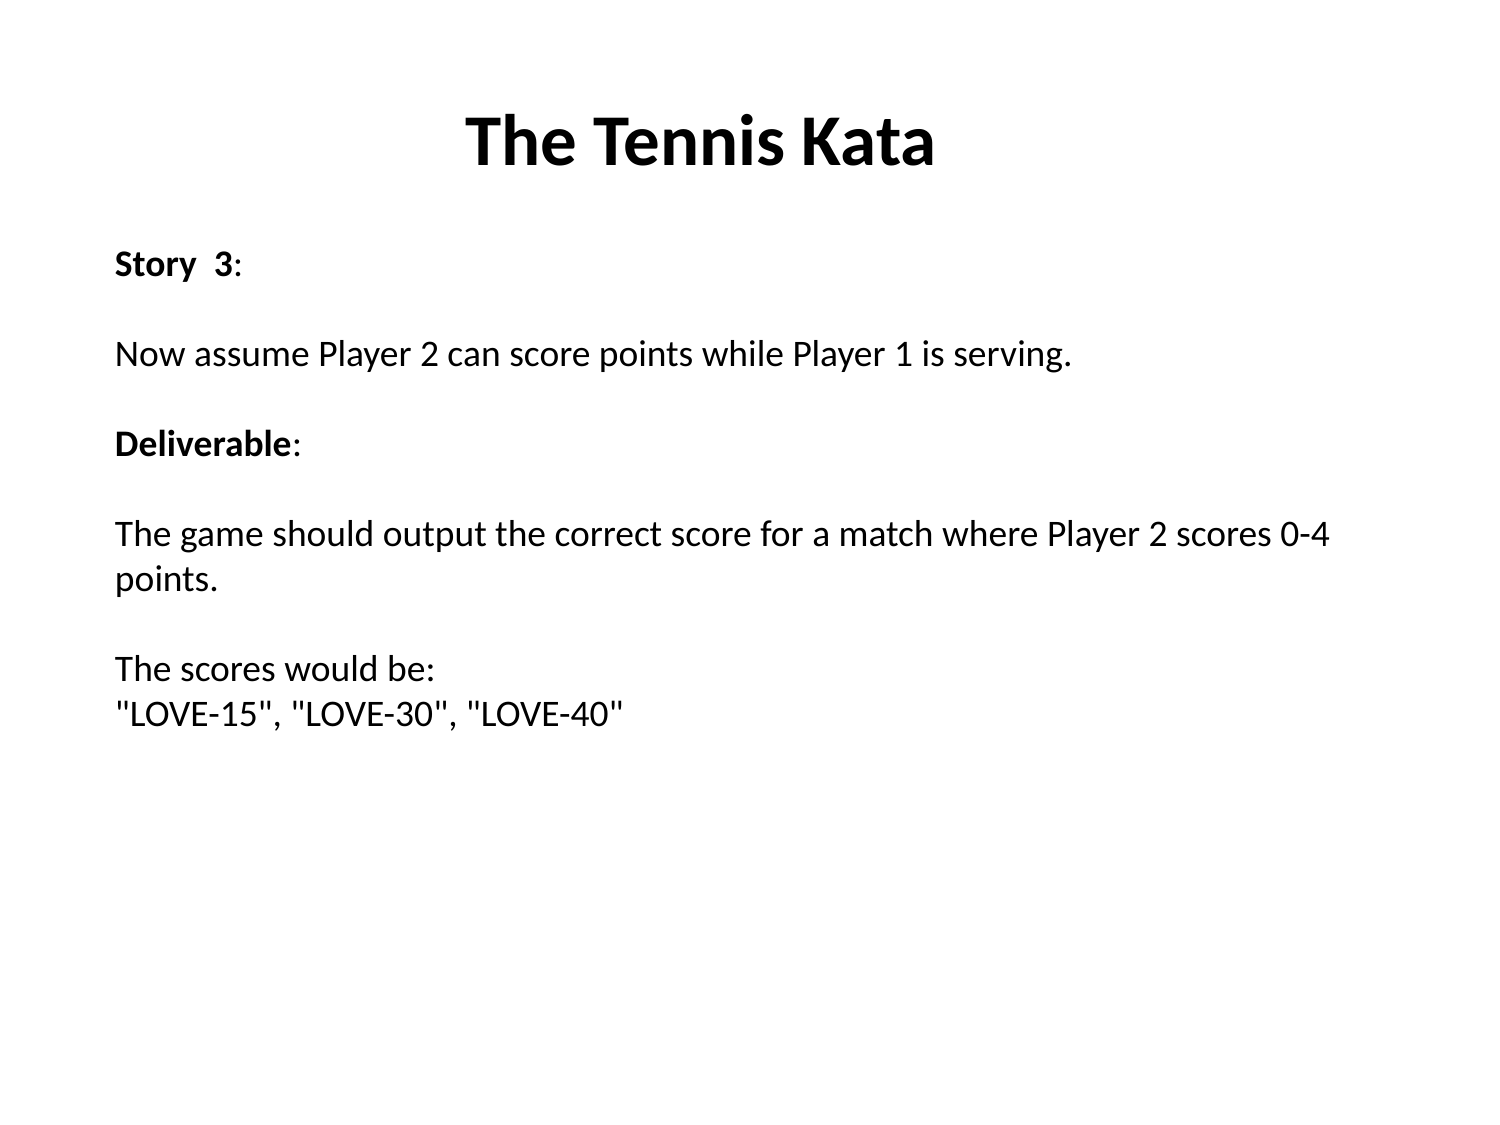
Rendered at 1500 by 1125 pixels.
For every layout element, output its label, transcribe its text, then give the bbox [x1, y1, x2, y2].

title The Tennis Kata [26, 42, 1376, 231]
text_box Story 3: Now assume Player 2 can score points while Player 1 is serving. Deliverable: The game should output the correct score for a match where Player 2 scores 0-4 points. The scores would be: "LOVE-15", "LOVE-30", "LOVE-40" [100, 231, 1400, 787]
